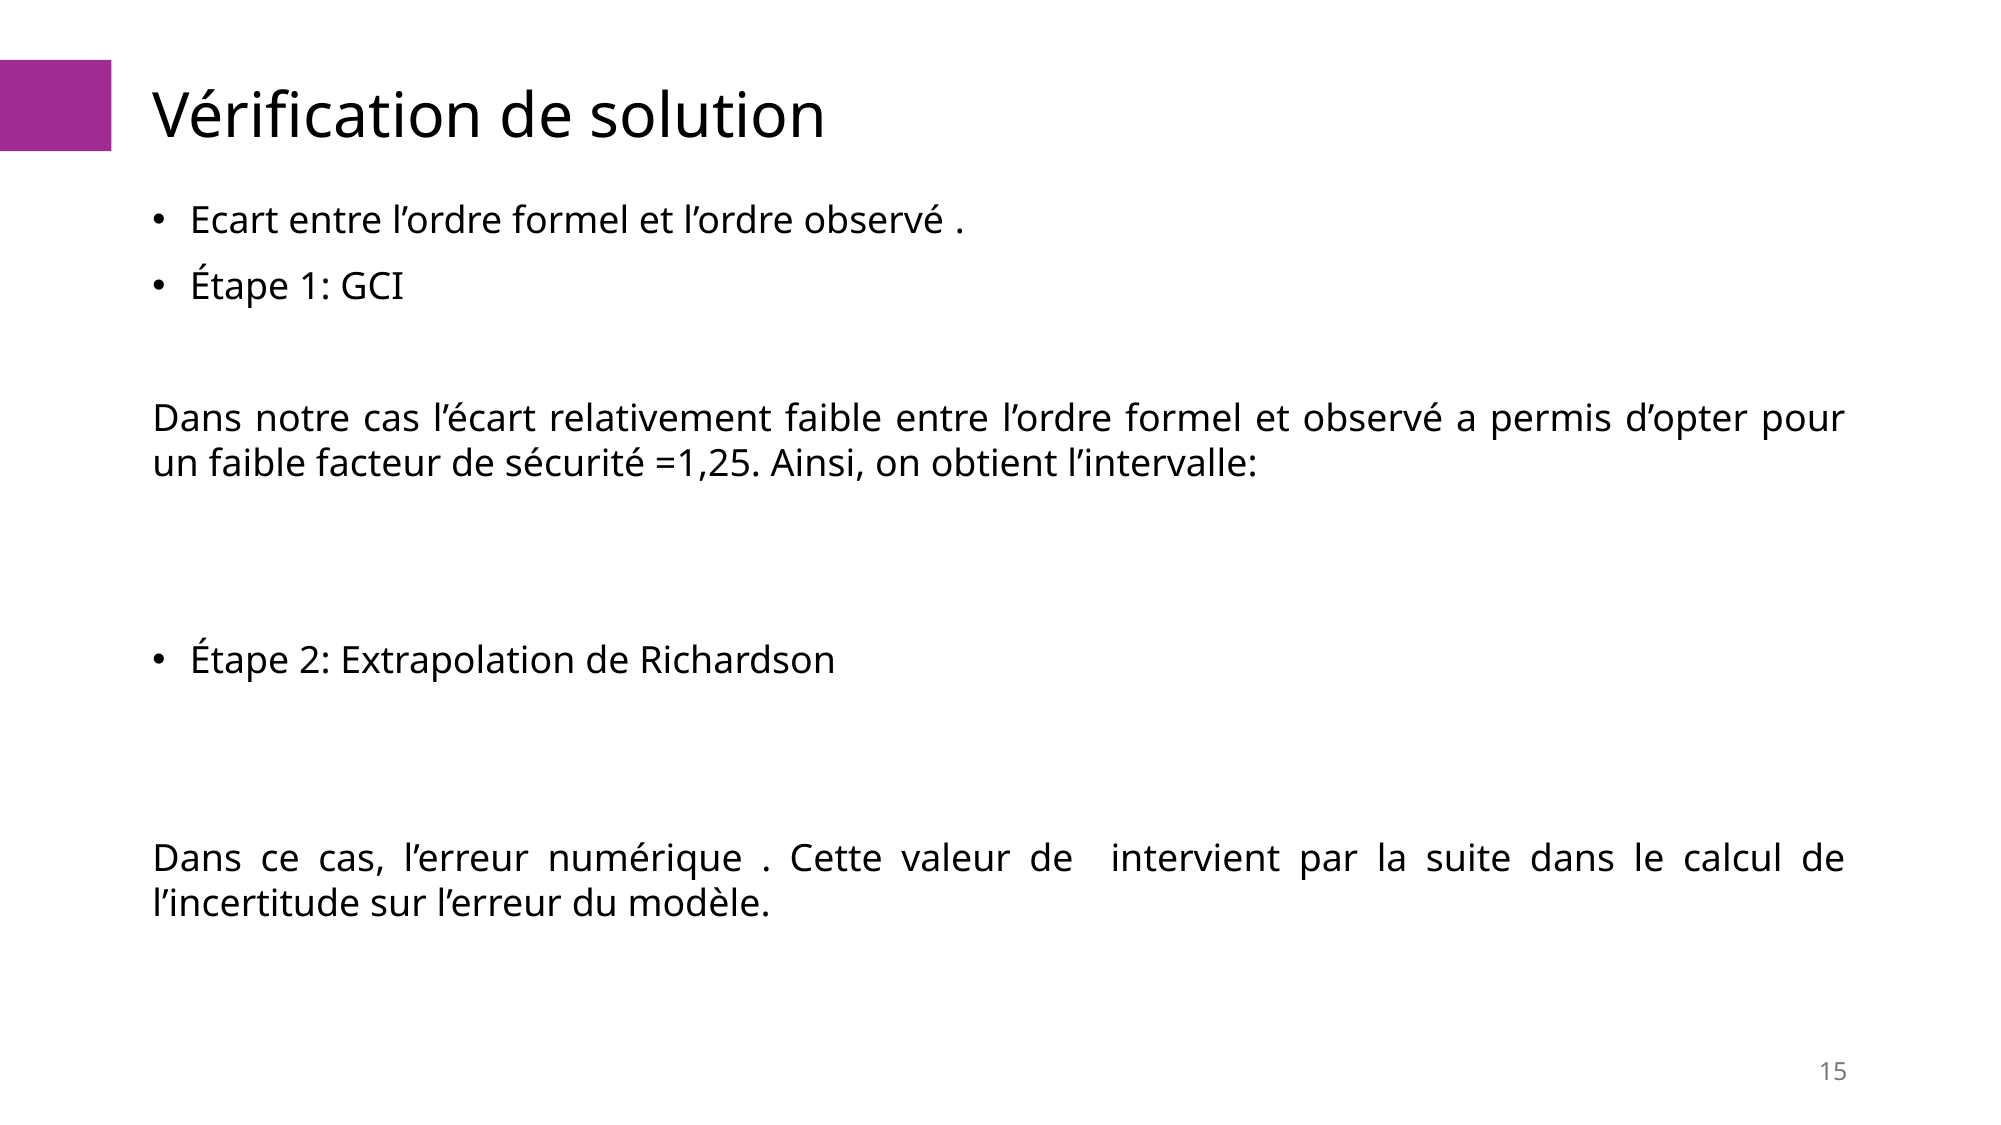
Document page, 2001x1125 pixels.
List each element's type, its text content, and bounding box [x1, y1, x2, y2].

title Vérification de solution [137, 59, 1665, 176]
text_box [0, 58, 113, 153]
slide_number 15 [1412, 1042, 1863, 1103]
